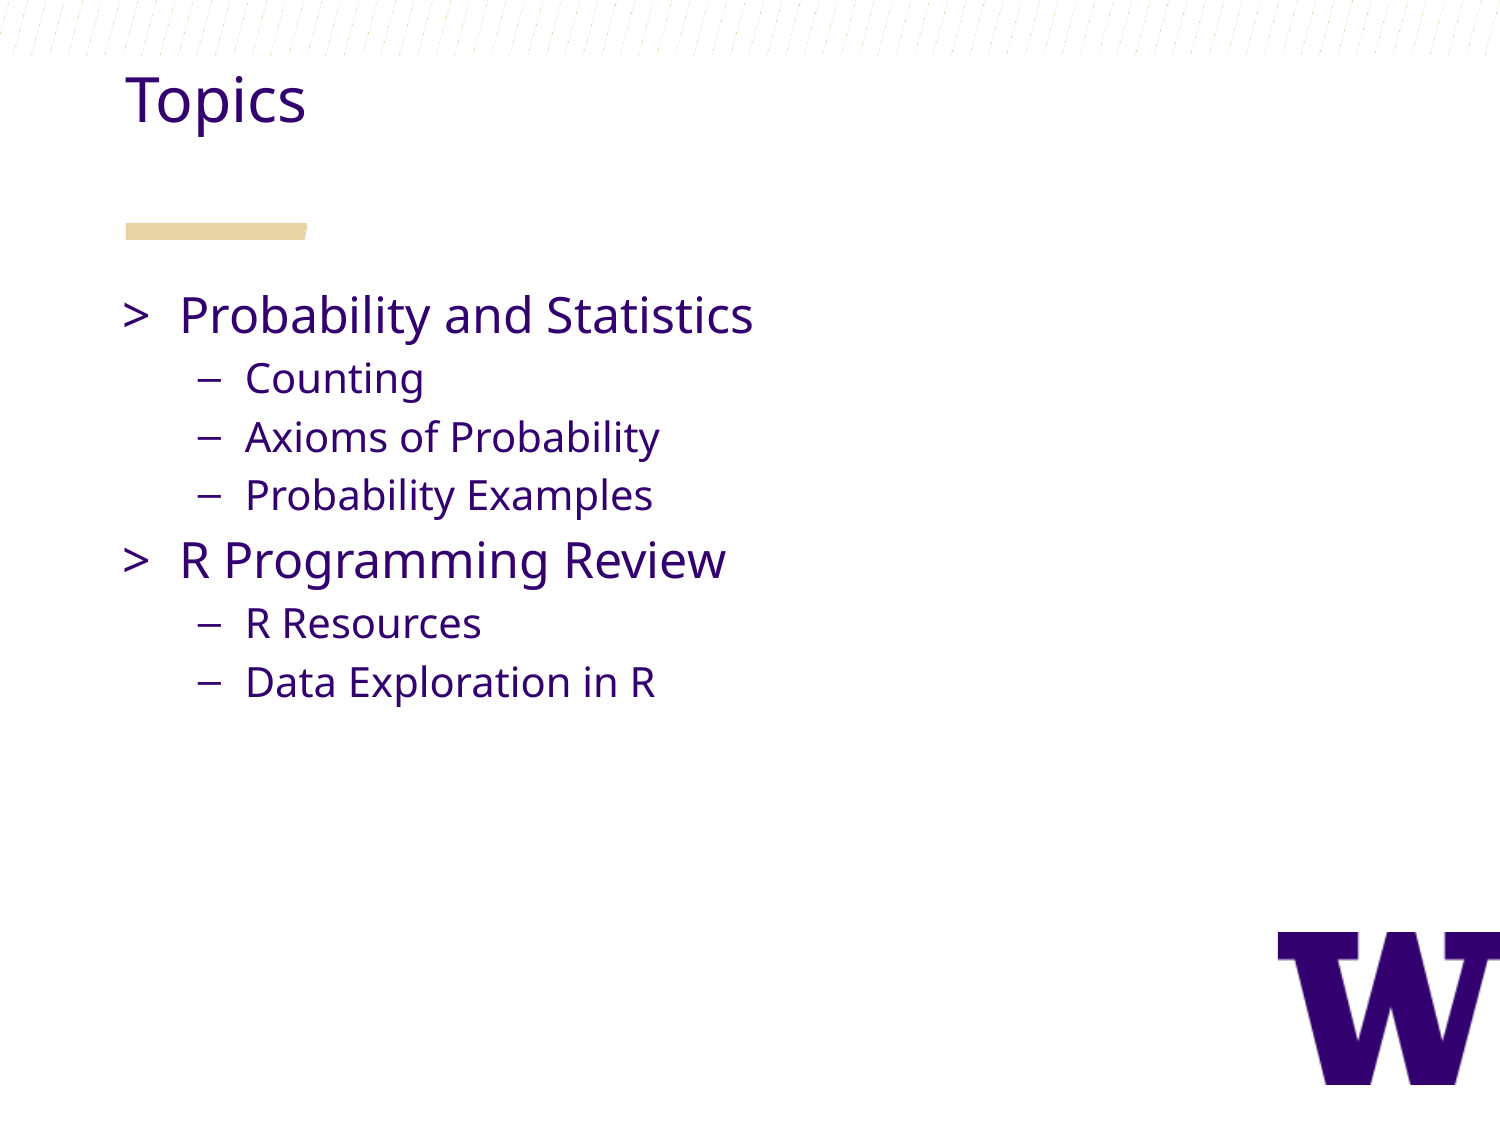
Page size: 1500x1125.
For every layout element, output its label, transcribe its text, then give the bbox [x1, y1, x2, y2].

list Probability and Statistics Counting Axioms of Probability Probability Examples R Programming Review R Resources Data Exploration in R [108, 276, 1453, 893]
list Topics [110, 60, 1453, 224]
picture [0, 0, 1500, 56]
